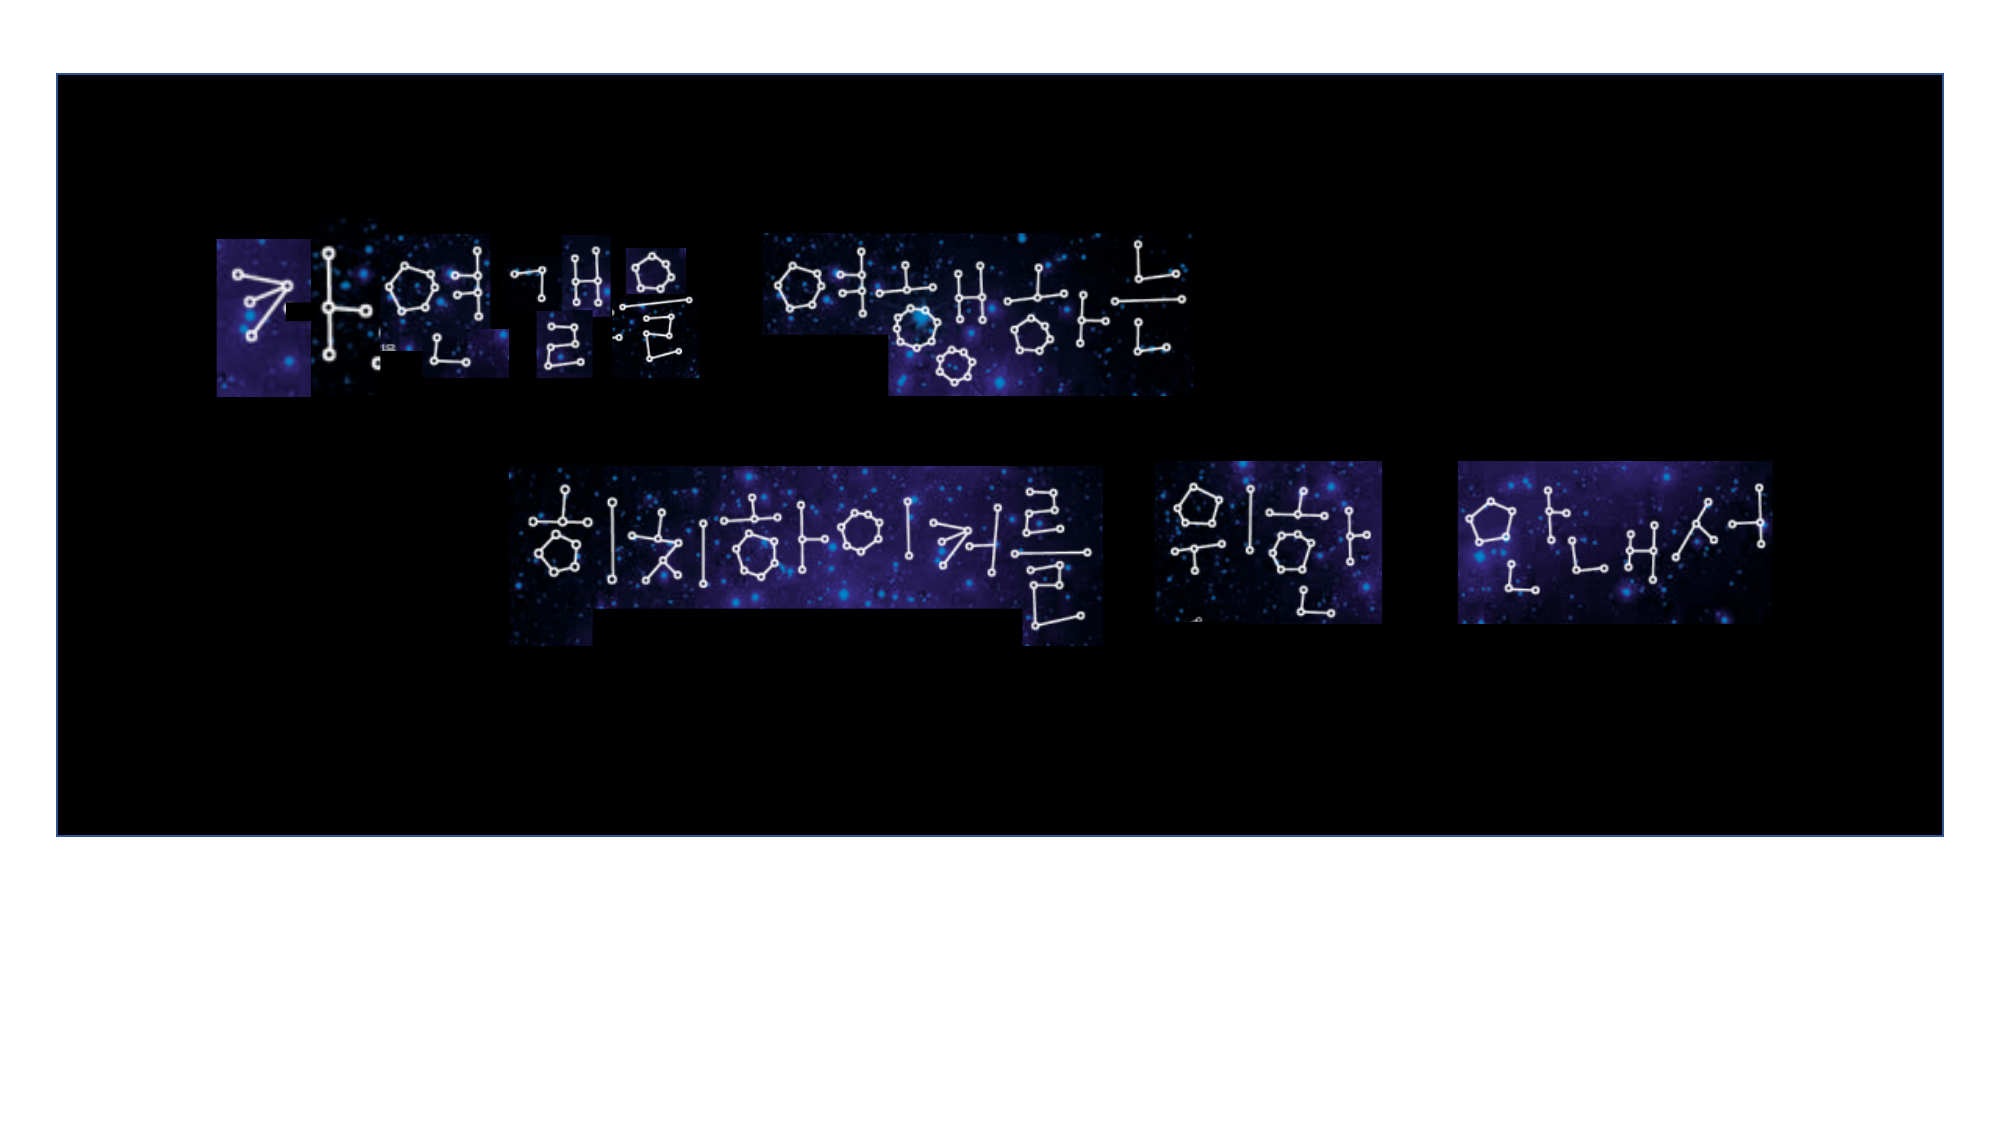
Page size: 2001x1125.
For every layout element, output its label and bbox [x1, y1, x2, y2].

text_box [57, 74, 1943, 836]
